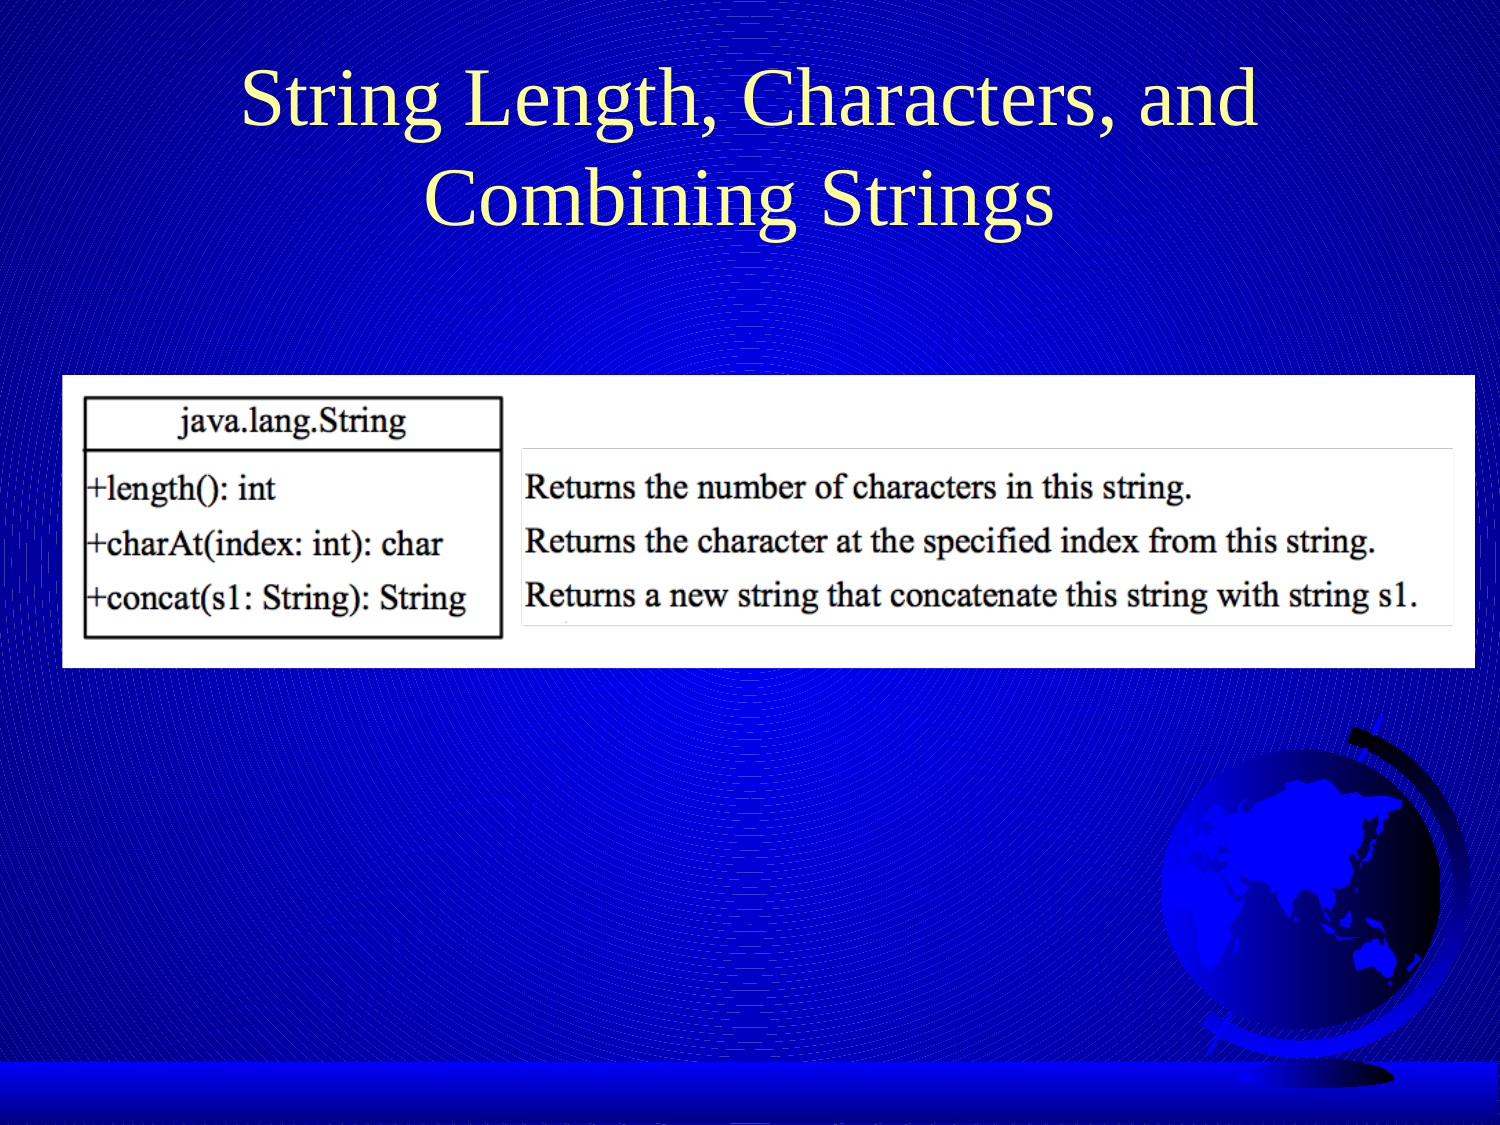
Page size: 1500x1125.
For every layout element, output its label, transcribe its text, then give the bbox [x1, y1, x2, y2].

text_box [62, 374, 1476, 669]
title String Length, Characters, and Combining Strings [111, 24, 1388, 260]
slide_number [1074, 1049, 1388, 1125]
